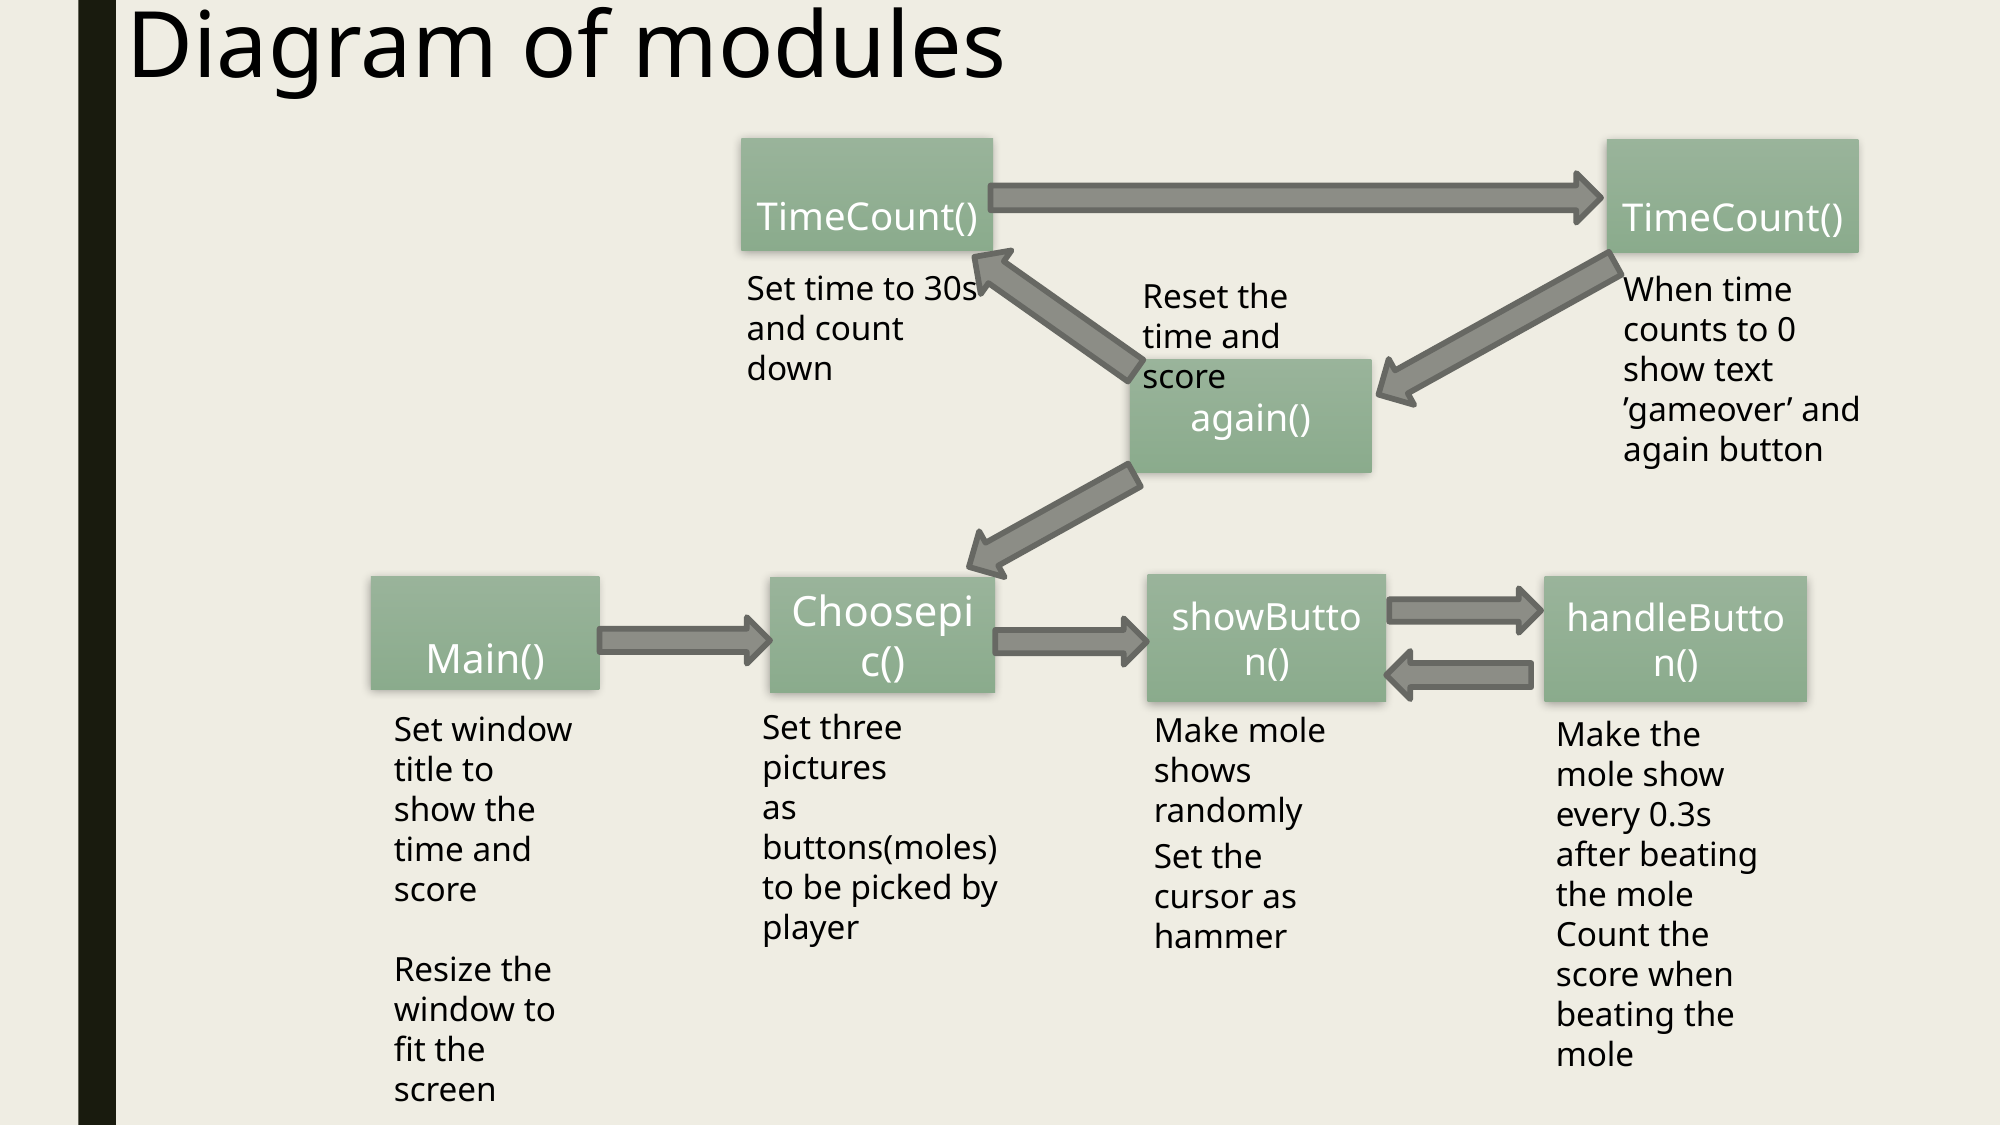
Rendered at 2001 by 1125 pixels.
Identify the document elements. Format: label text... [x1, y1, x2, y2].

text_box handleButton() [1544, 576, 1807, 702]
text_box Set the cursor as hammer [1138, 828, 1371, 963]
text_box Diagram of modules [111, 0, 1483, 149]
text_box Main() [370, 576, 600, 690]
text_box showButton() [1147, 574, 1387, 702]
text_box [1383, 648, 1534, 702]
list Choosepic() [770, 577, 996, 693]
text_box TimeCount() [741, 138, 994, 251]
text_box When time counts to 0 show text ’gameover’ and again button [1608, 260, 1891, 476]
text_box [992, 615, 1150, 668]
text_box [1386, 585, 1544, 636]
text_box Reset the time and score [1127, 268, 1366, 403]
text_box again() [1129, 359, 1372, 473]
text_box [596, 614, 773, 667]
text_box [971, 247, 1147, 385]
text_box Set three pictures as buttons(moles) to be picked by player [747, 699, 1034, 954]
text_box [1375, 249, 1625, 408]
text_box [987, 170, 1599, 226]
text_box TimeCount() [1606, 139, 1859, 253]
text_box [966, 460, 1144, 580]
text_box Set time to 30s and count down [731, 260, 1003, 395]
text_box Make mole shows randomly [1138, 702, 1400, 837]
text_box Make the mole show every 0.3s after beating the mole Count the score when beating the mole [1541, 705, 1787, 1120]
text_box Set window title to show the time and score Resize the window to fit the screen [378, 701, 592, 1116]
